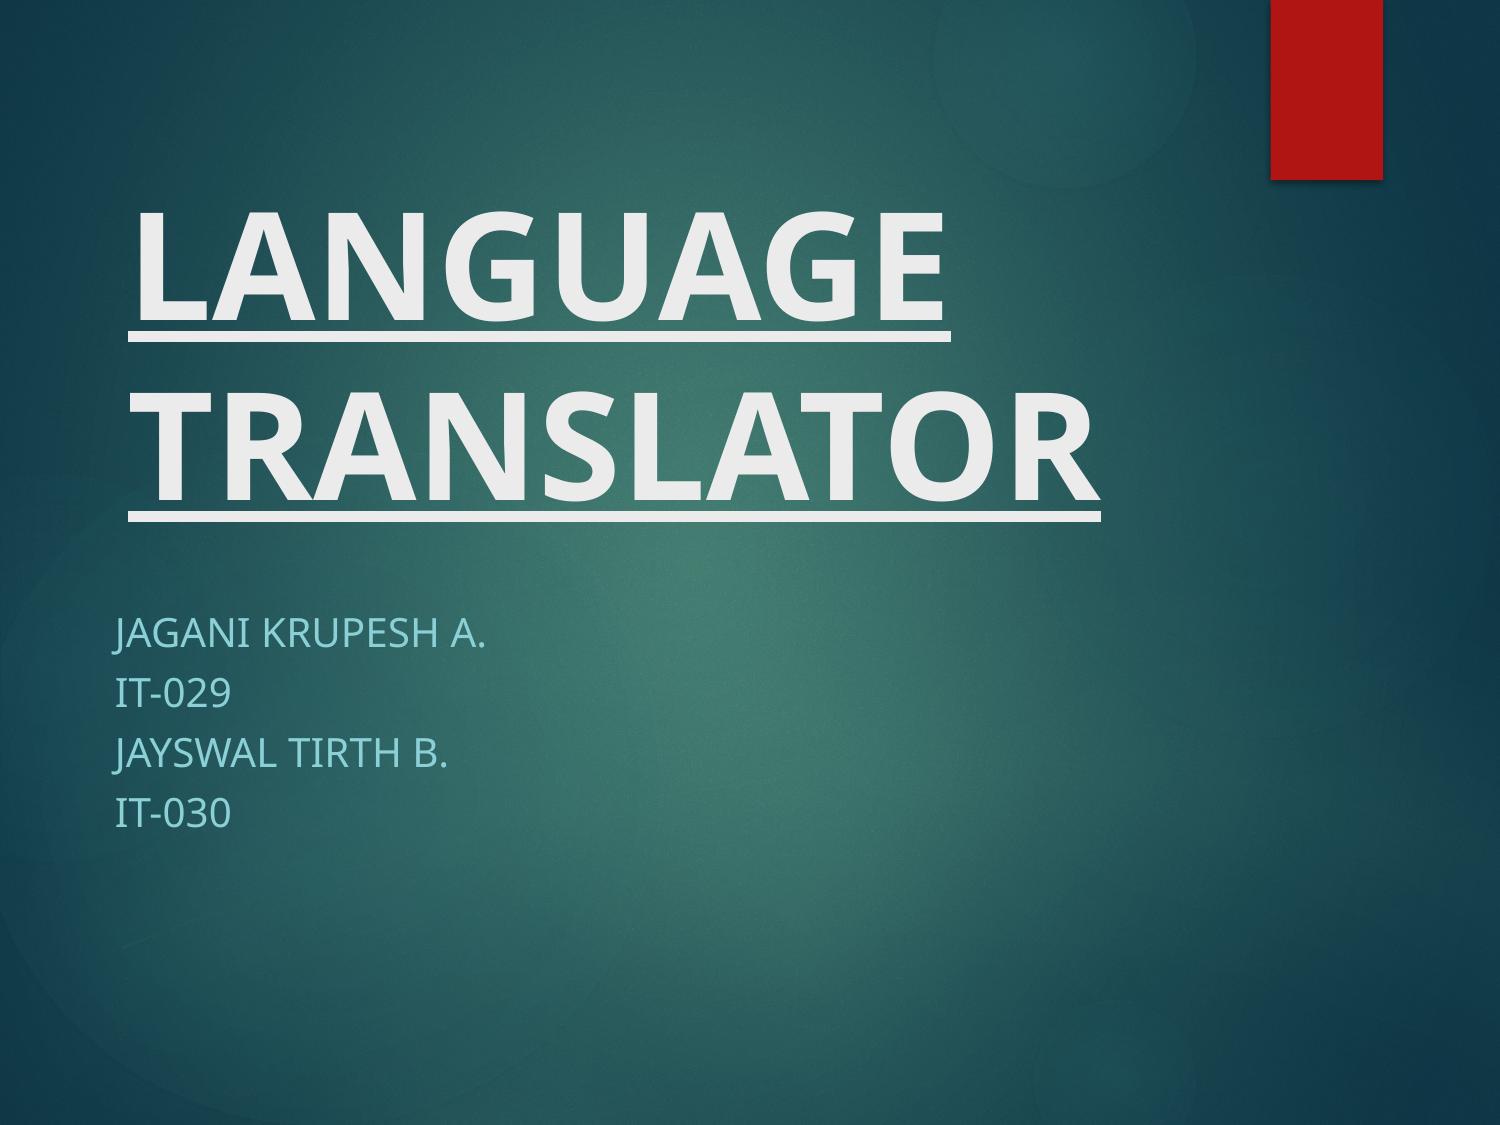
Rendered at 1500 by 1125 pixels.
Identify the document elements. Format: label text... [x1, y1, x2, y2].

subtitle Jagani Krupesh A. It-029 Jayswal tirth B. It-030 [99, 600, 1375, 845]
title LANGUAGE TRANSLATOR [112, 50, 1388, 538]
